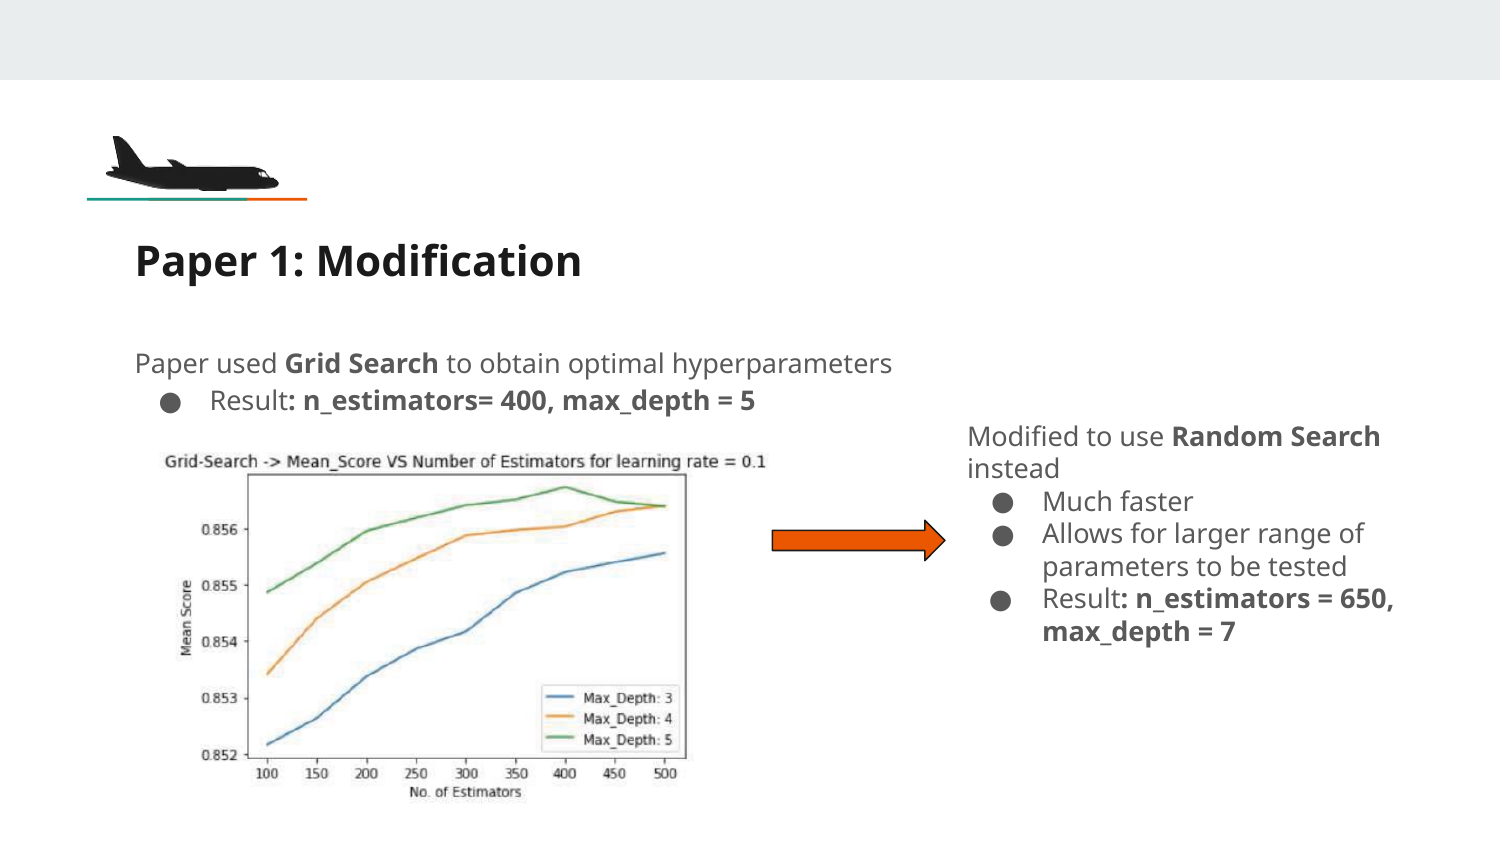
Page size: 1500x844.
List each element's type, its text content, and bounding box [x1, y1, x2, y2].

text_box Modified to use Random Search instead Much faster Allows for larger range of parameters to be tested Result: n_estimators = 650, max_depth = 7 [952, 403, 1462, 697]
text_box [788, 520, 946, 561]
picture [153, 439, 784, 806]
list Paper used Grid Search to obtain optimal hyperparameters Result: n_estimators= 400, max_depth = 5 [119, 329, 932, 701]
title Paper 1: Modification [119, 216, 1381, 305]
picture [105, 134, 280, 192]
